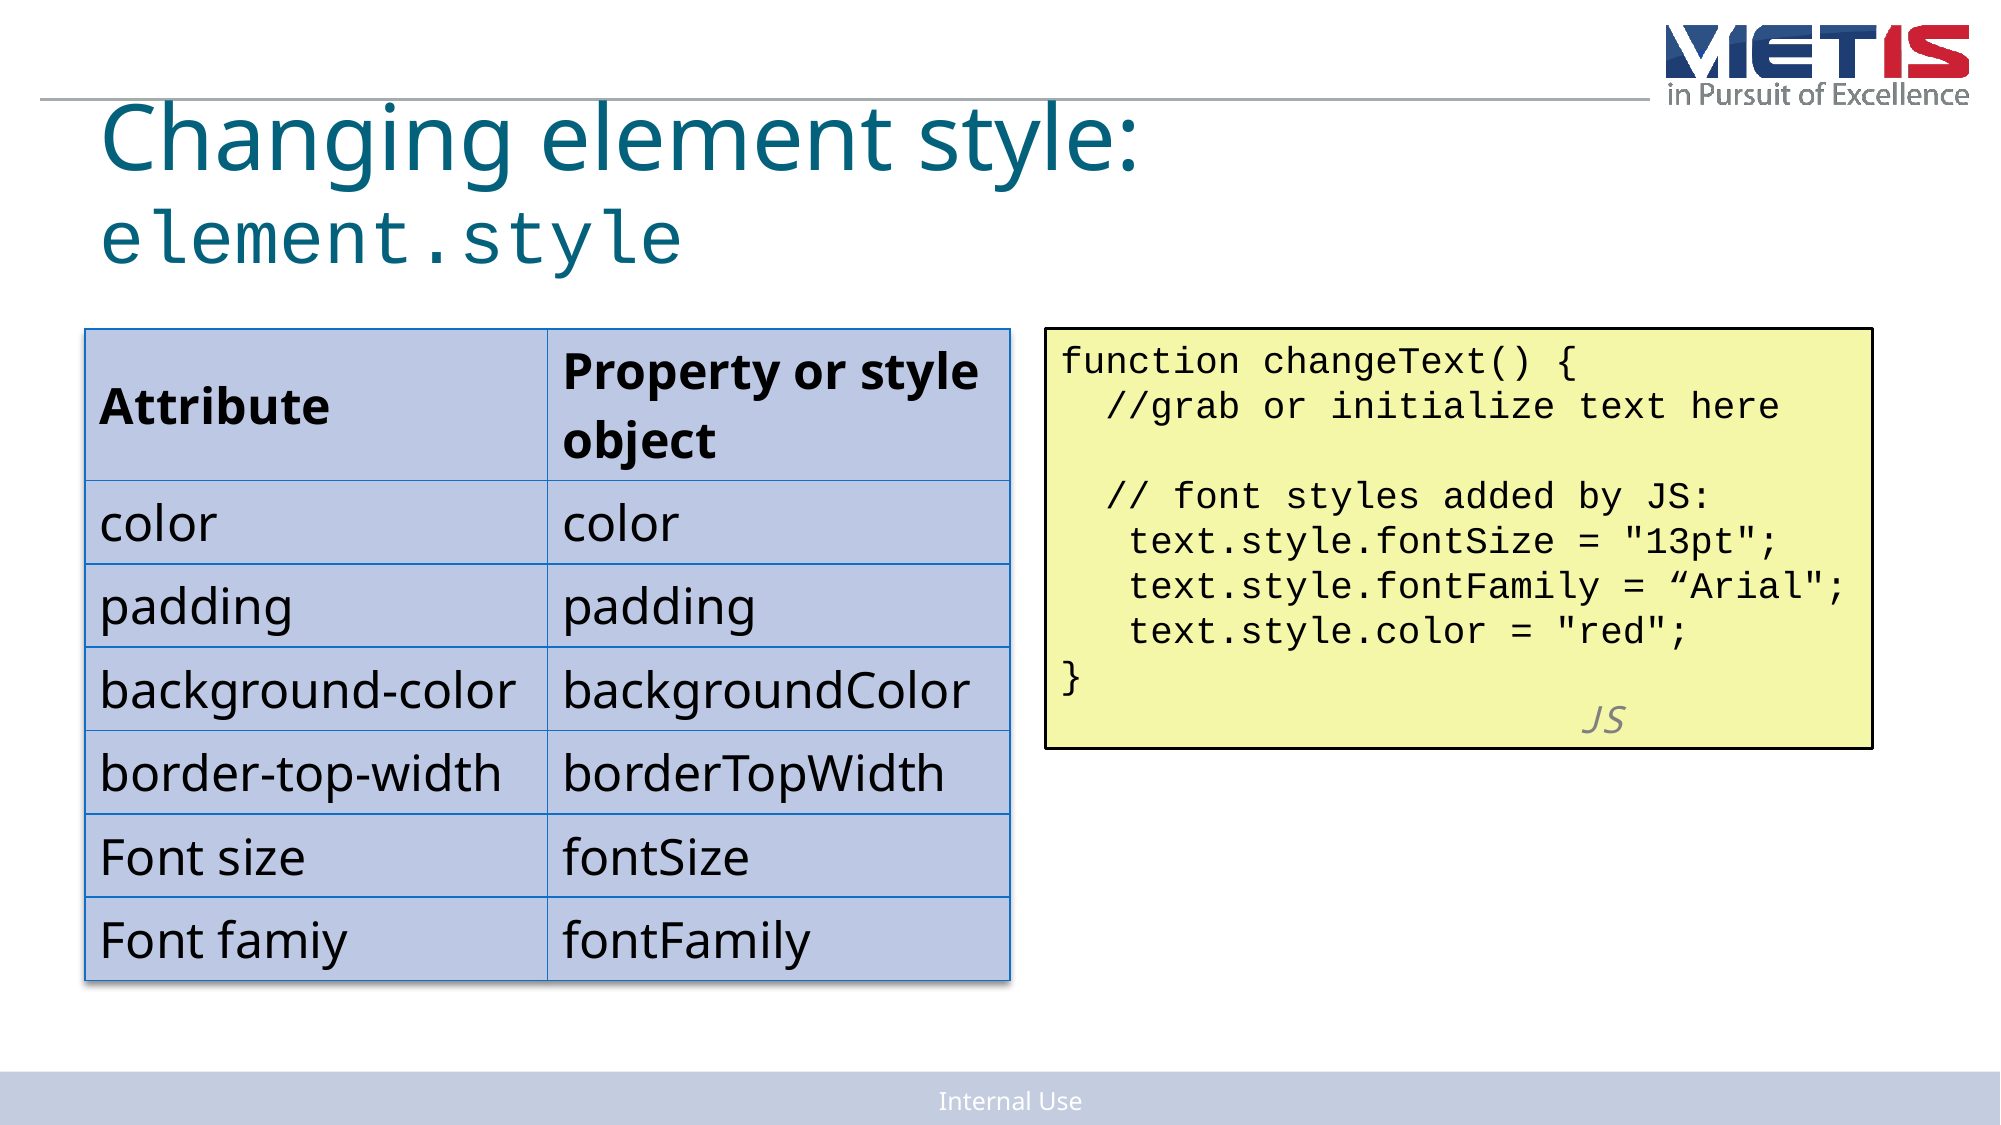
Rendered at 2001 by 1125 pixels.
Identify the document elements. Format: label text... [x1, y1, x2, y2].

table_cell backgroundColor [548, 648, 1009, 730]
table_cell fontSize [548, 815, 1009, 896]
picture [1666, 25, 1969, 105]
table_cell Font size [86, 815, 547, 896]
table_cell color [86, 481, 547, 563]
table_cell padding [86, 565, 547, 646]
table_cell fontFamily [548, 898, 1009, 980]
table_cell border-top-width [86, 731, 547, 813]
table_header Attribute [86, 330, 547, 480]
table_header Property or style object [548, 330, 1009, 480]
table_cell background-color [86, 648, 547, 730]
text_box Changing element style: element.style [84, 97, 1423, 260]
text_box function changeText() { //grab or initialize text here // font styles added by JS: text.style.fontSize = "13pt"; text.style.fontFamily = “Arial"; text.style.color = "red"; } JS [1045, 328, 1873, 749]
table_cell padding [548, 565, 1009, 646]
table_cell color [548, 481, 1009, 563]
table_cell borderTopWidth [548, 731, 1009, 813]
table_cell Font famiy [86, 898, 547, 980]
